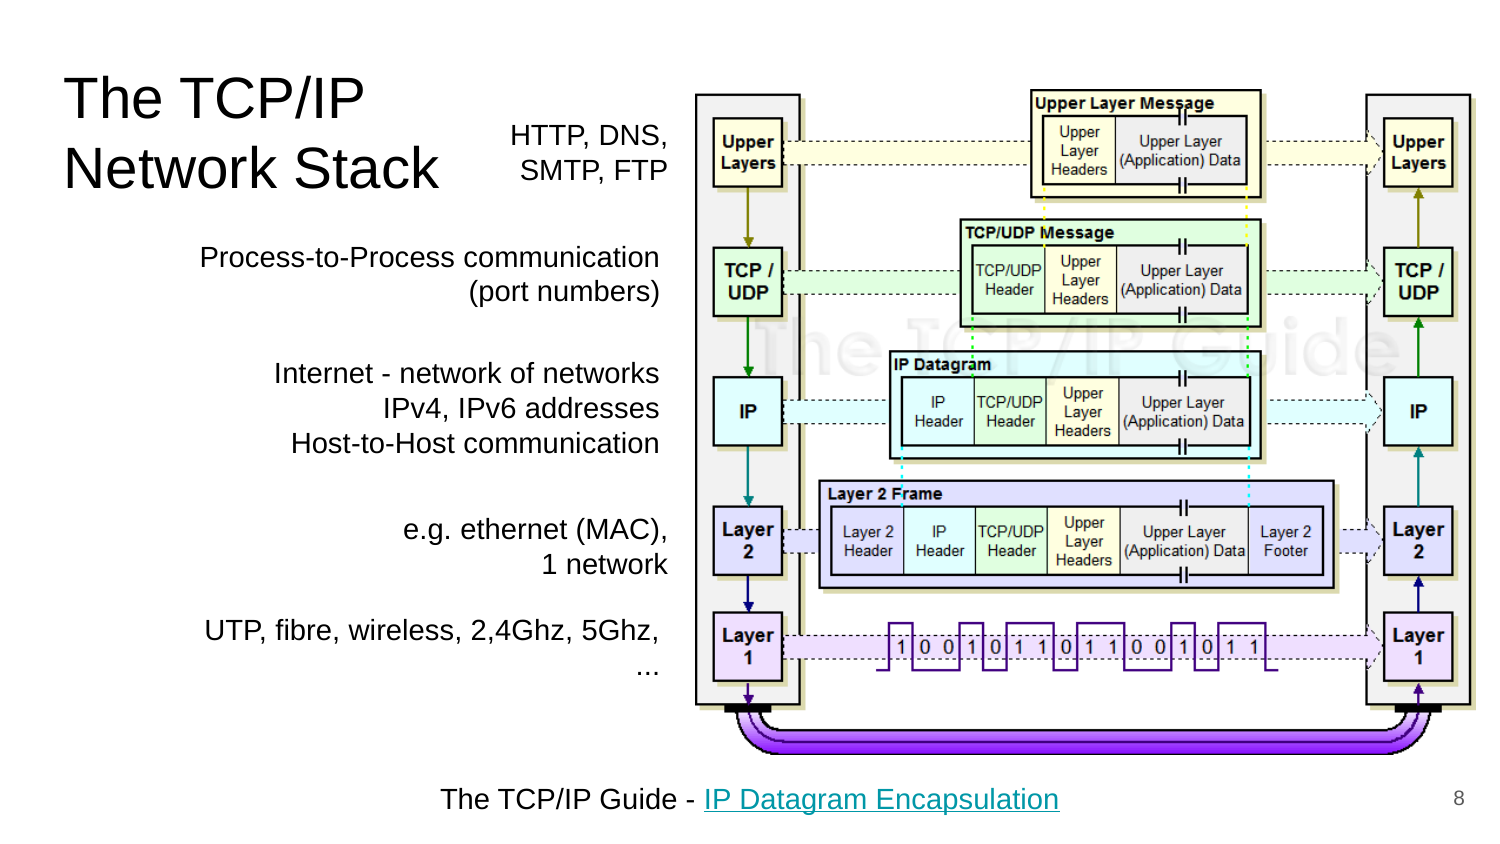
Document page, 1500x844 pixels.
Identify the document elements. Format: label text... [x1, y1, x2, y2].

picture [694, 89, 1476, 755]
text_box Internet - network of networks IPv4, IPv6 addresses Host-to-Host communication [113, 339, 676, 479]
slide_number ‹#› [1389, 764, 1480, 830]
text_box Process-to-Process communication (port numbers) [10, 249, 676, 323]
title The TCP/IP Network Stack [48, 45, 493, 205]
text_box UTP, fibre, wireless, 2,4Ghz, 5Ghz, ... [183, 596, 676, 704]
text_box The TCP/IP Guide - IP Datagram Encapsulation [155, 764, 1345, 830]
text_box e.g. ethernet (MAC), 1 network [191, 495, 684, 597]
text_box HTTP, DNS, SMTP, FTP [480, 100, 684, 195]
